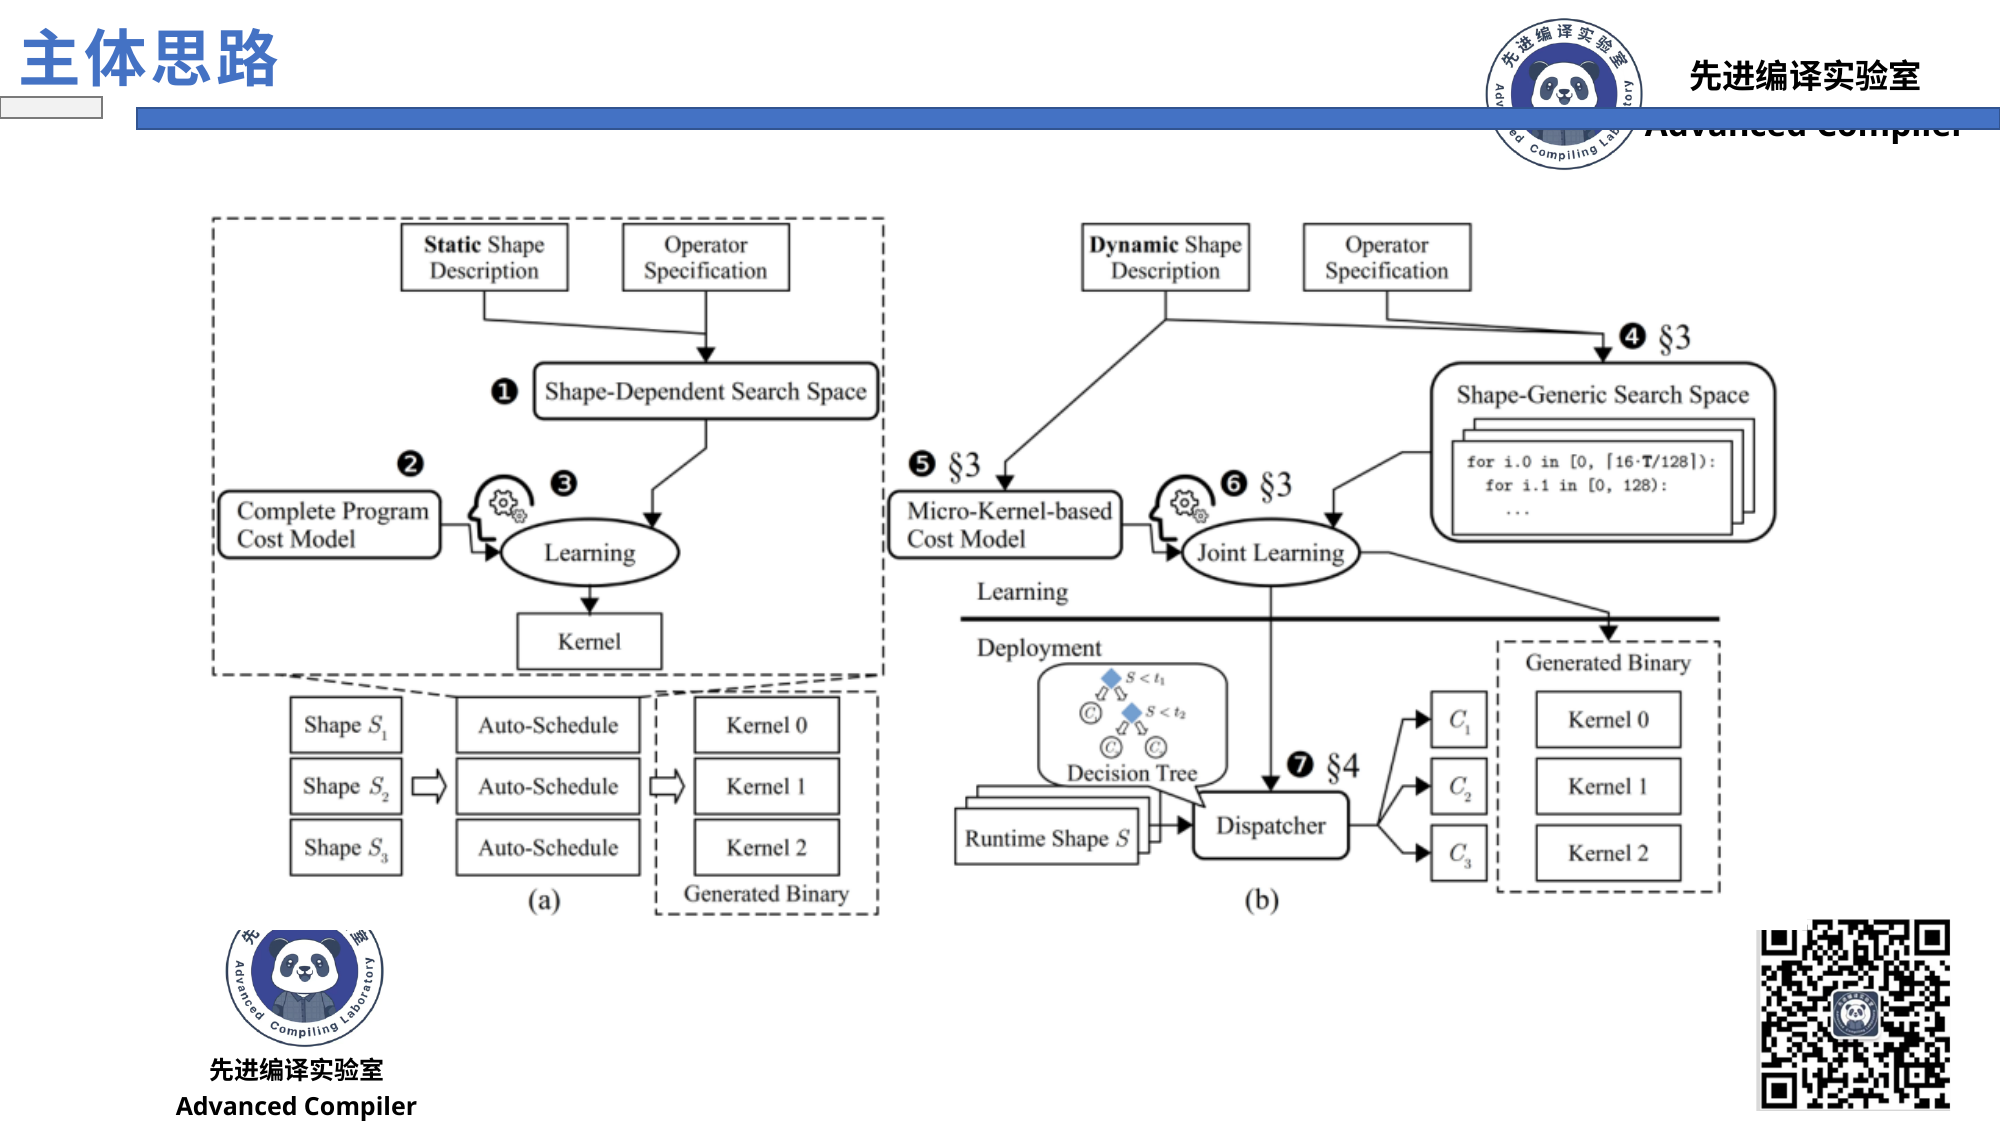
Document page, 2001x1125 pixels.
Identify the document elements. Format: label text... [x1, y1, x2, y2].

text_box [0, 96, 103, 119]
text_box [136, 107, 2000, 130]
picture [1486, 130, 1642, 177]
text_box 主体思路 [3, 11, 295, 102]
picture [1477, 9, 1651, 107]
picture [193, 195, 1951, 1111]
